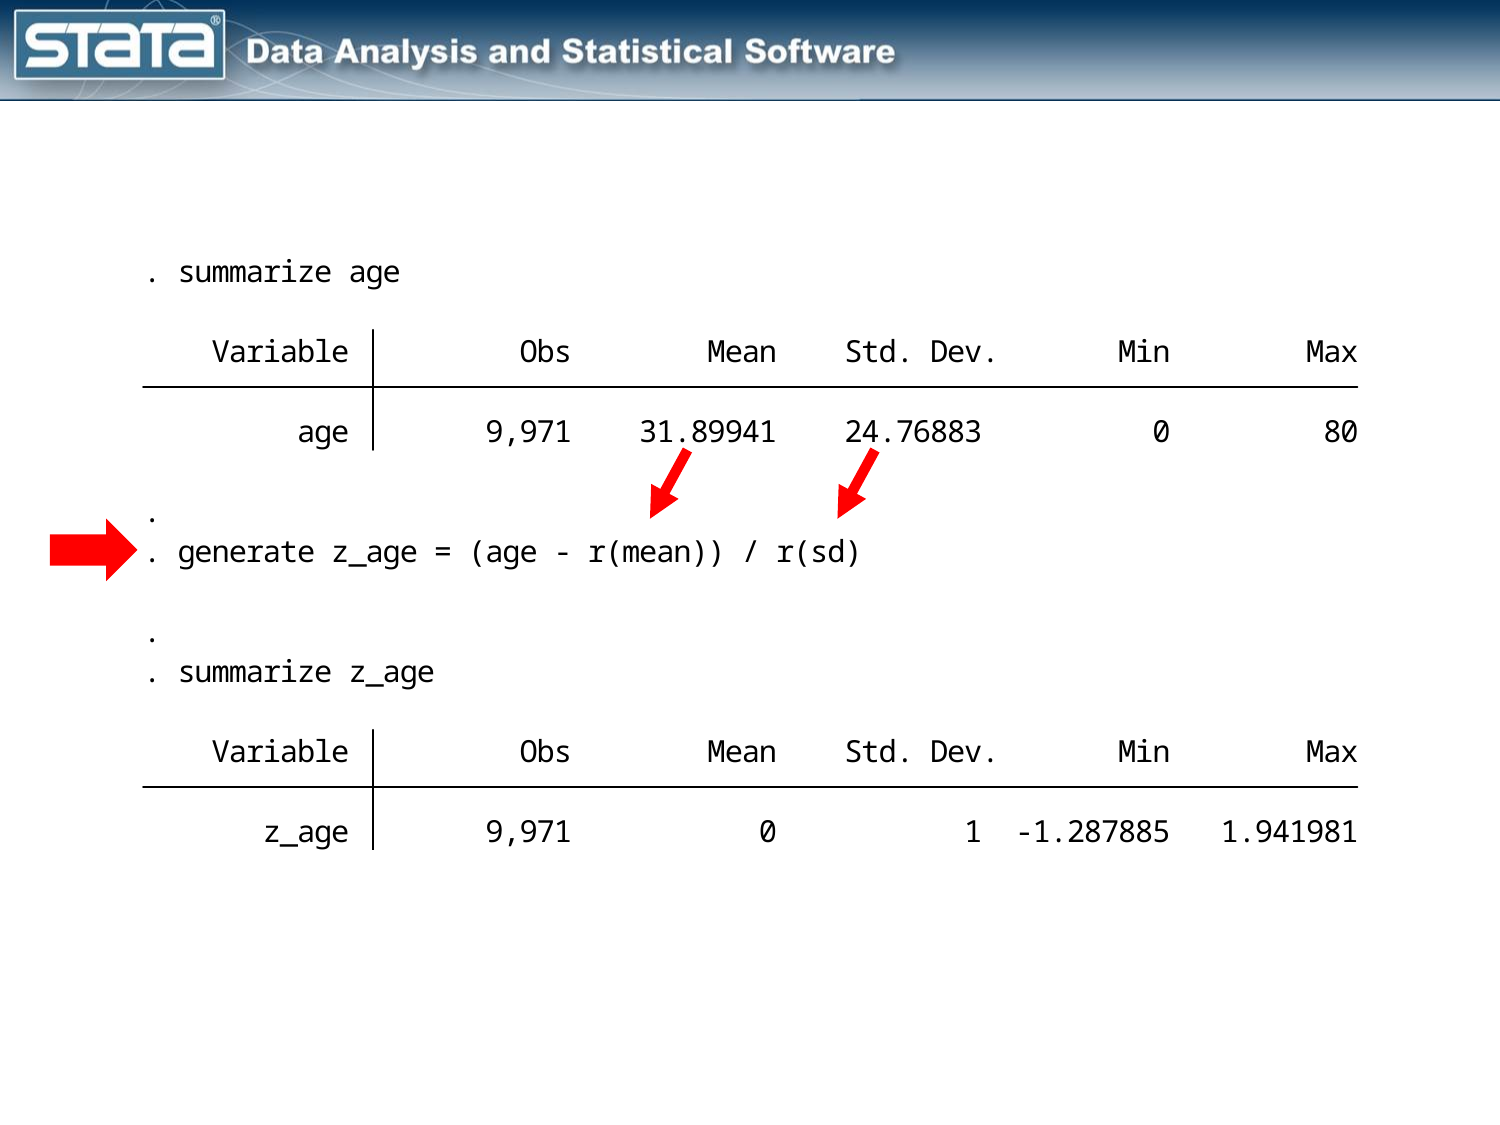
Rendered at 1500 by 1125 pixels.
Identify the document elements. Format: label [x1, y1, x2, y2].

text_box [47, 516, 132, 584]
text_box [837, 449, 876, 519]
picture [137, 249, 1401, 851]
picture [0, 0, 1500, 101]
text_box [649, 449, 688, 519]
